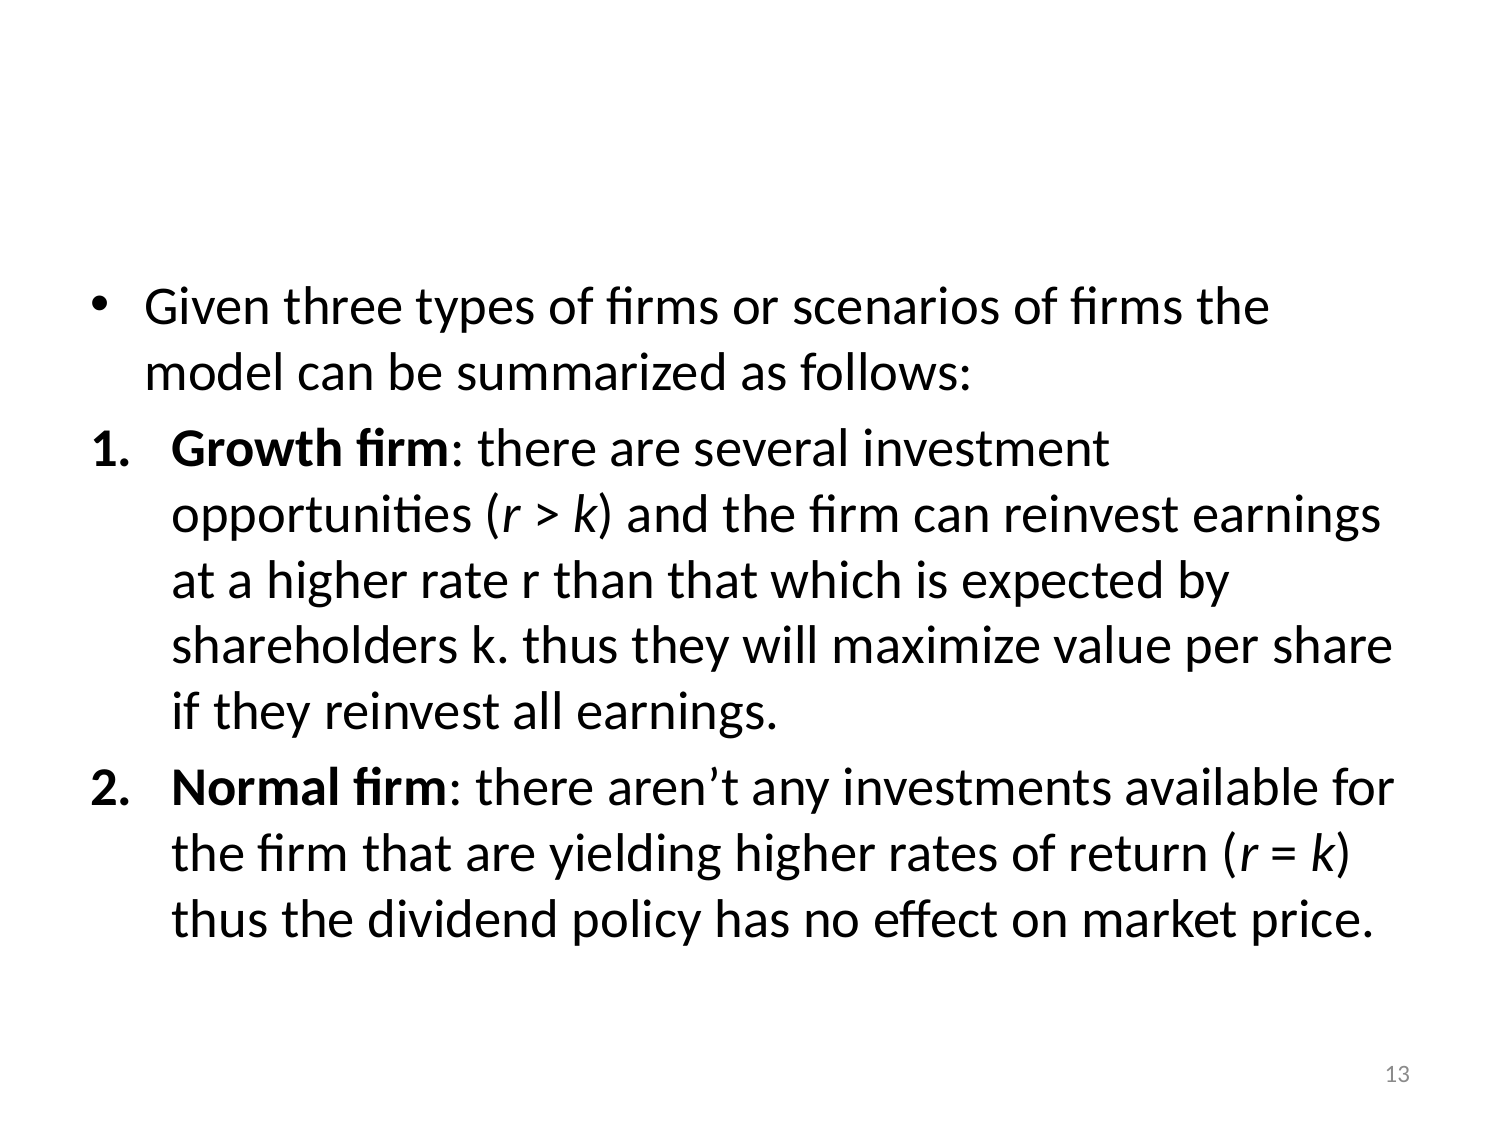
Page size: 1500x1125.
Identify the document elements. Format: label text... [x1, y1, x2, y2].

list Given three types of firms or scenarios of firms the model can be summarized as follows: Growth firm: there are several investment opportunities (r > k) and the firm can reinvest earnings at a higher rate r than that which is expected by shareholders k. thus they will maximize value per share if they reinvest all earnings. Normal firm: there aren’t any investments available for the firm that are yielding higher rates of return (r = k) thus the dividend policy has no effect on market price. [75, 262, 1425, 1005]
slide_number 13 [1074, 1042, 1425, 1103]
